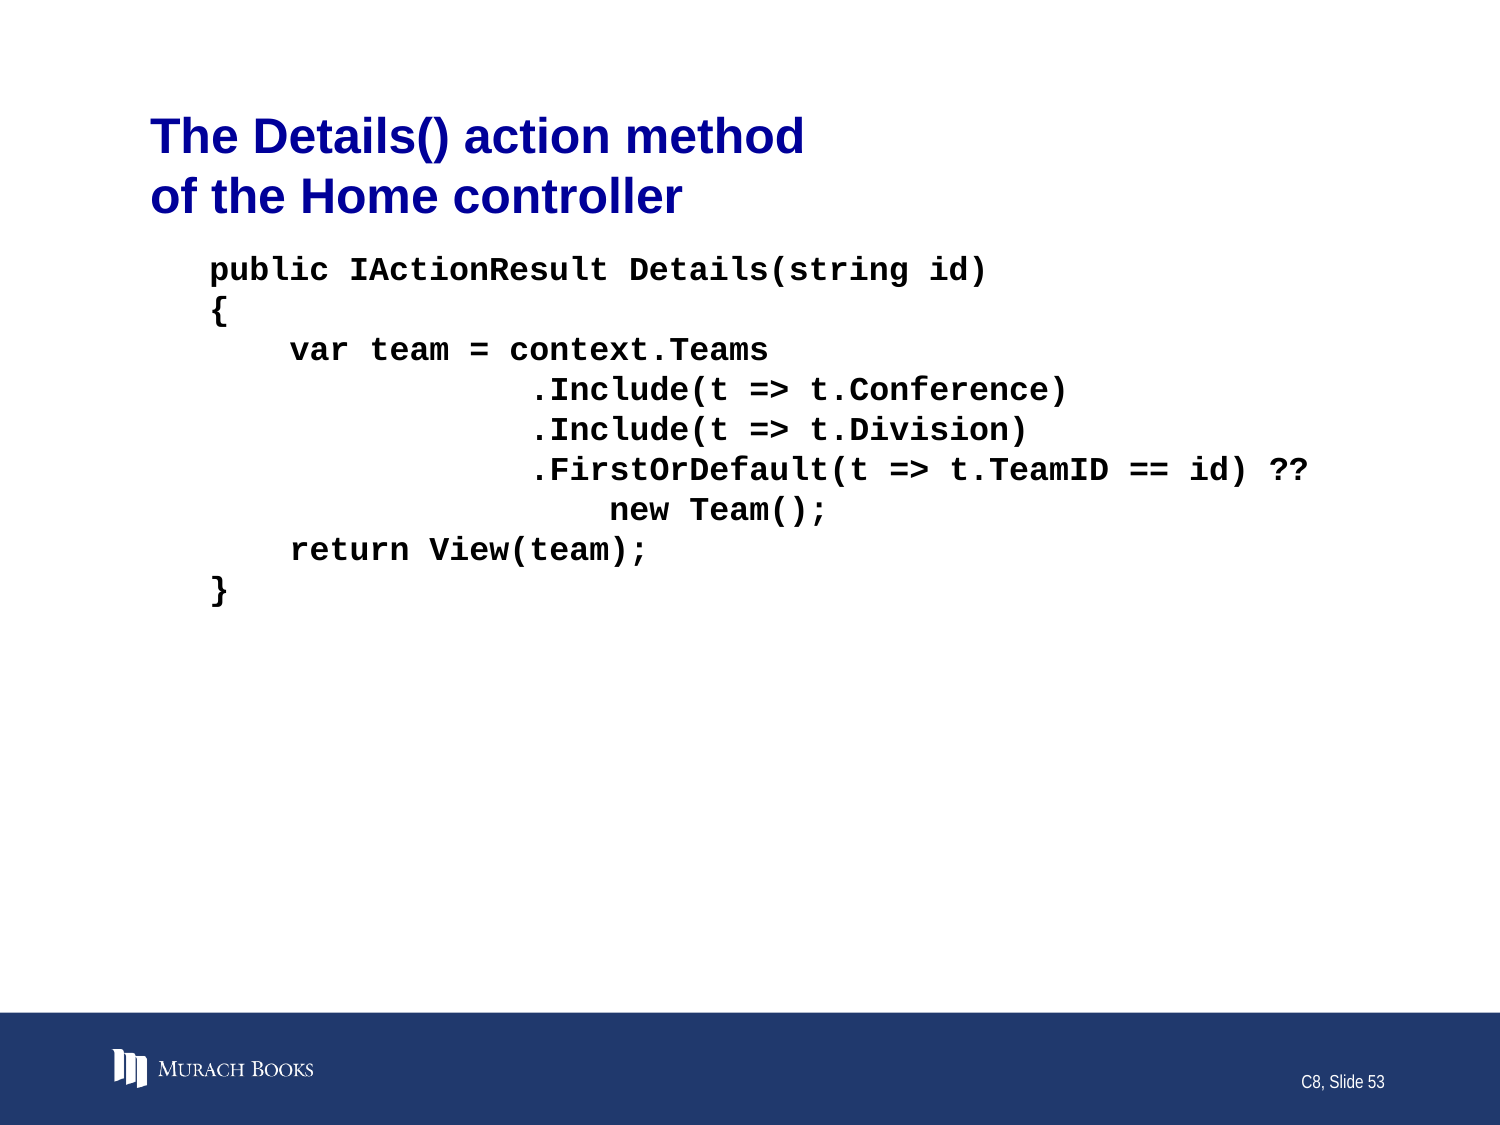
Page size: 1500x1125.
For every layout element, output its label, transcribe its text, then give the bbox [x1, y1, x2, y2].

footer [12, 1025, 463, 1100]
list public IActionResult Details(string id) { var team = context.Teams .Include(t => t.Conference) .Include(t => t.Division) .FirstOrDefault(t => t.TeamID == id) ?? new Team(); return View(team); } [137, 239, 1350, 978]
title The Details() action method of the Home controller [150, 102, 1350, 224]
slide_number C8, Slide 53 [1087, 1025, 1400, 1100]
